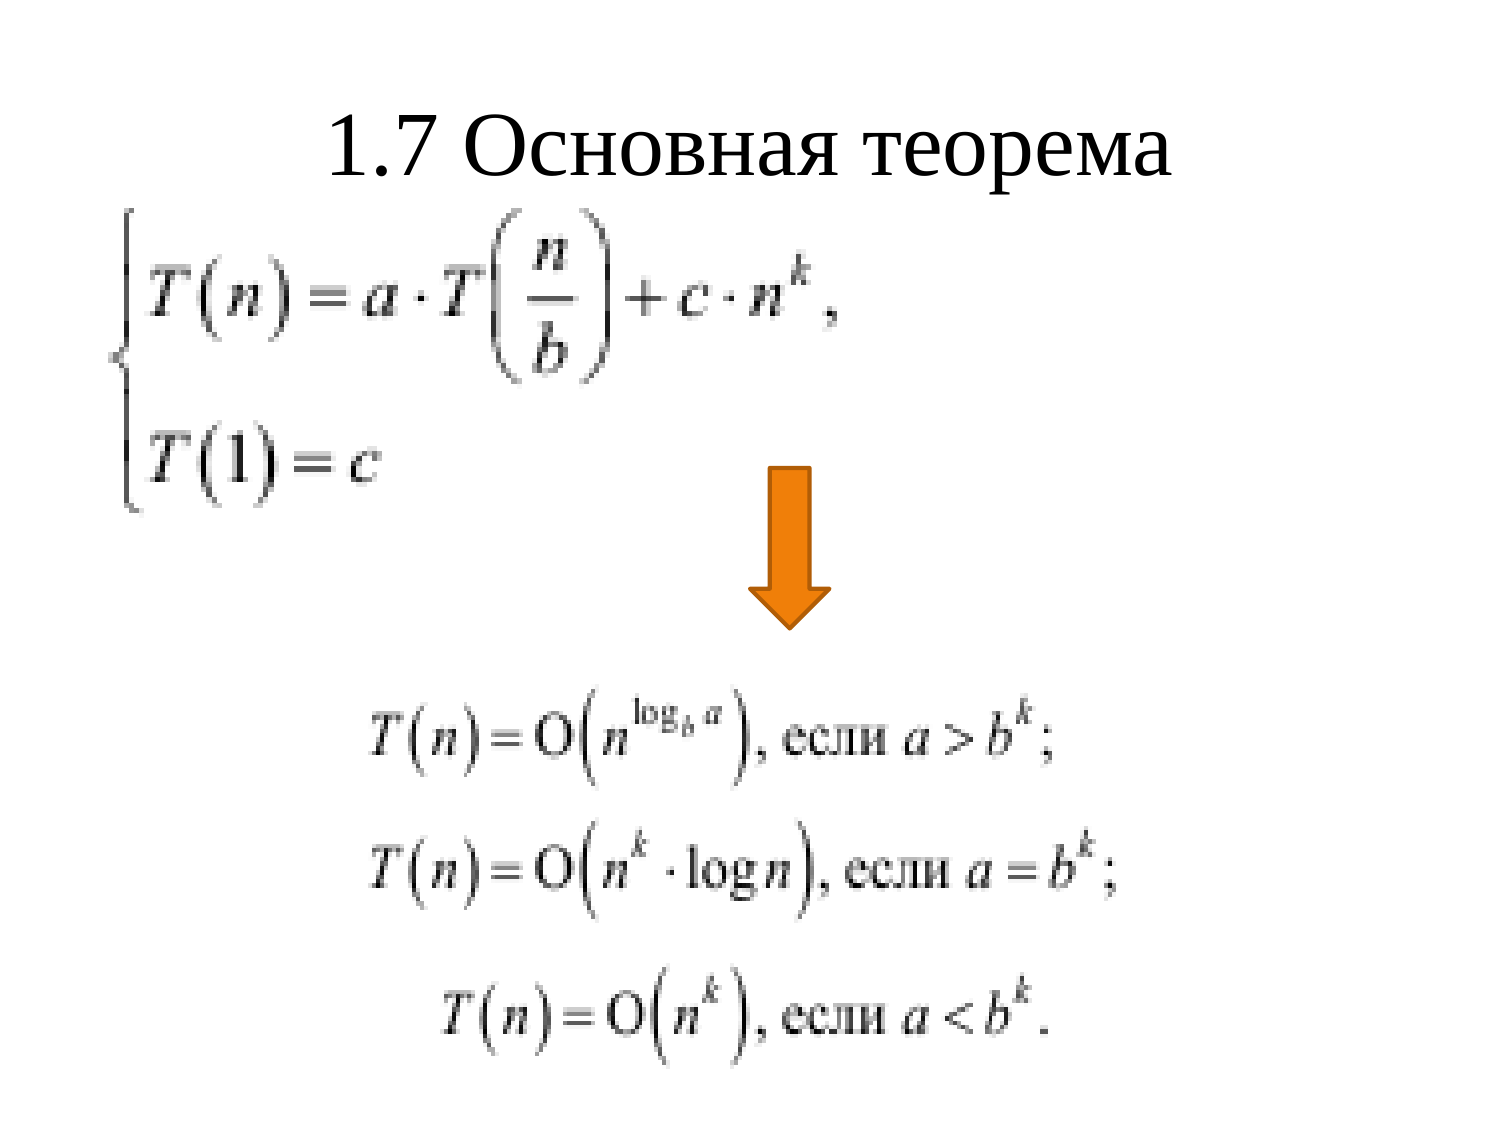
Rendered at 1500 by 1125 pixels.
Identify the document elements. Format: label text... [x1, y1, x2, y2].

title 1.7 Основная теорема [75, 45, 1425, 233]
text_box [748, 537, 832, 631]
picture [26, 207, 880, 529]
picture [288, 644, 1164, 1083]
